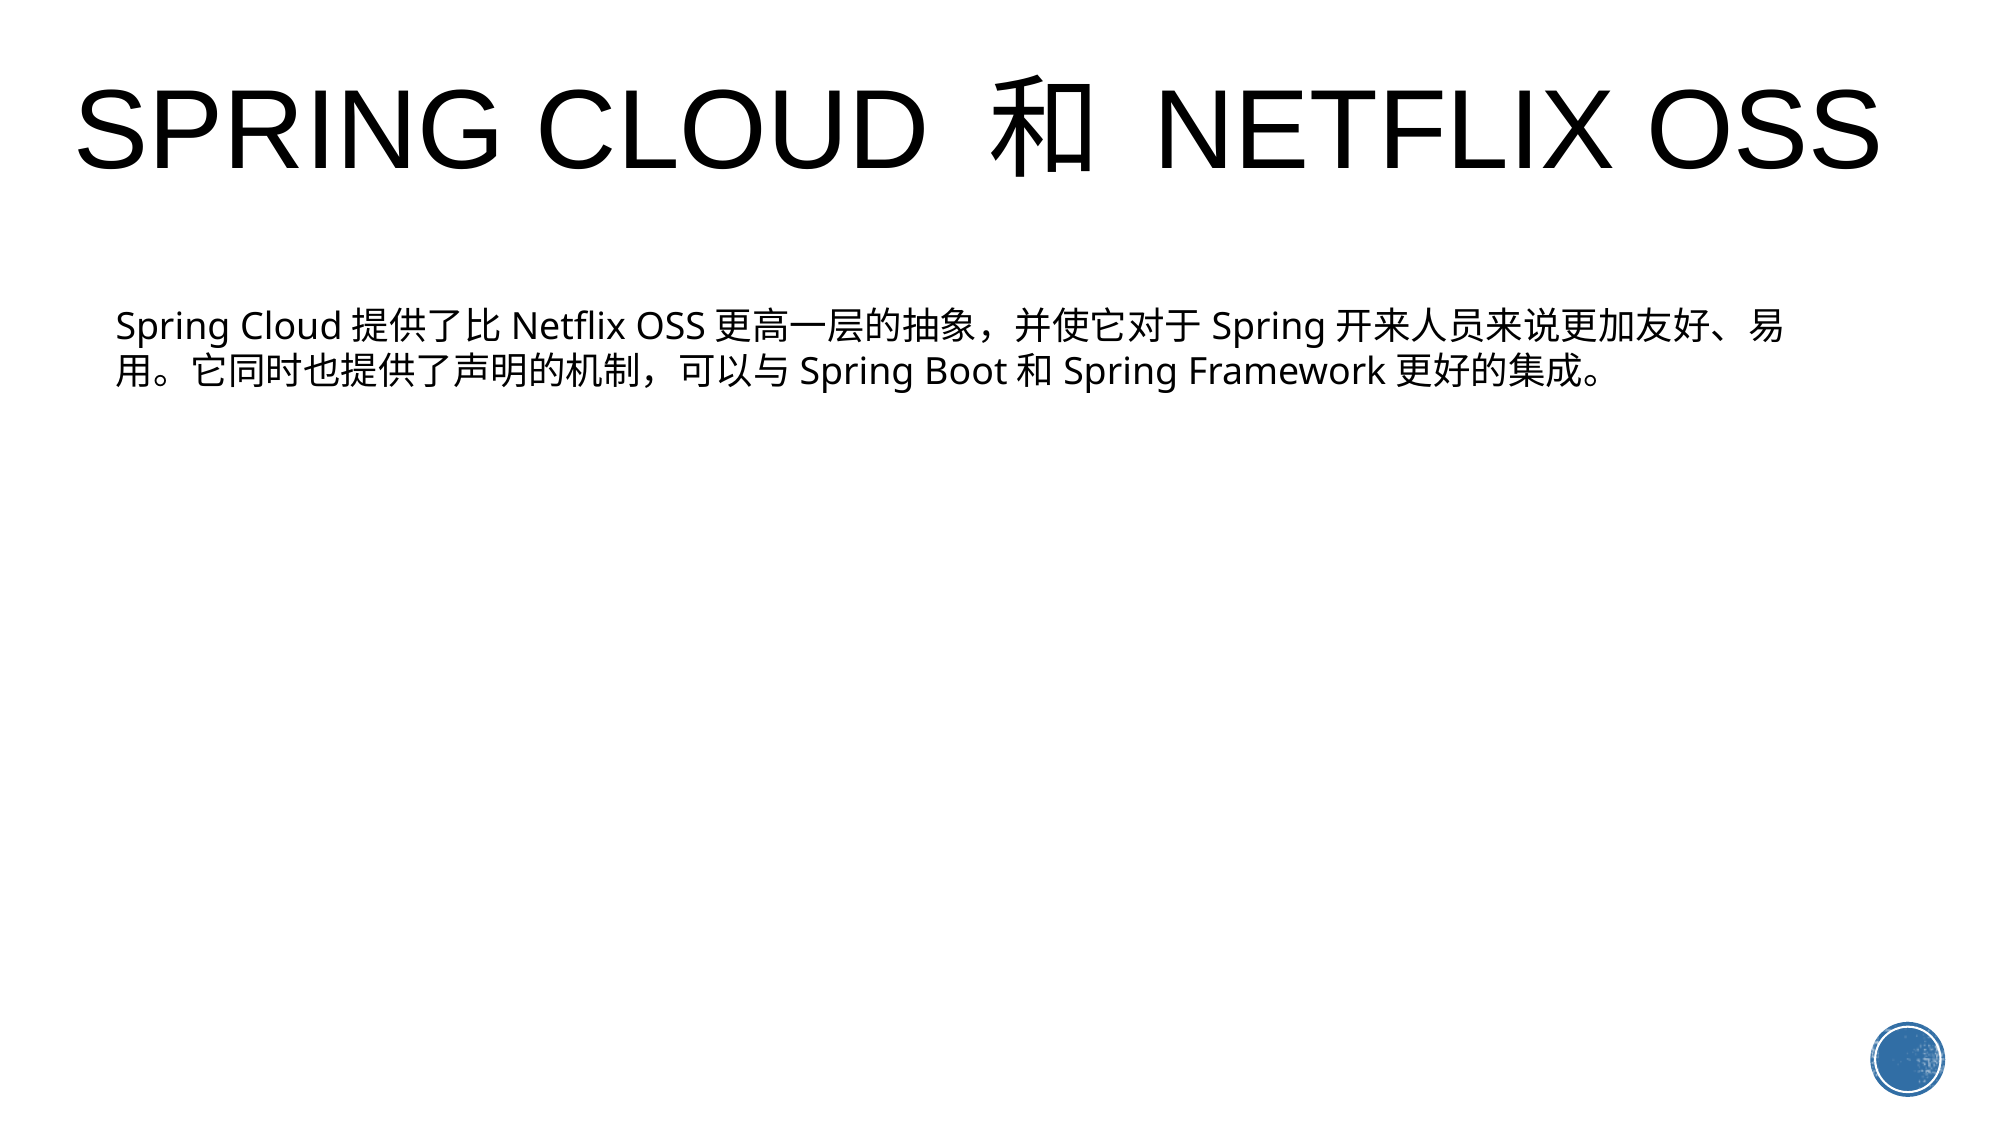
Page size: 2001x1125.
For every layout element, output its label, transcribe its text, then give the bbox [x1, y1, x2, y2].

text_box Spring Cloud提供了比Netflix OSS更高一层的抽象，并使它对于Spring开来人员来说更加友好、易用。它同时也提供了声明的机制，可以与Spring Boot和Spring Framework更好的集成。 [100, 295, 1807, 400]
title Spring Cloud 和 Netflix OSS [59, 0, 1981, 264]
